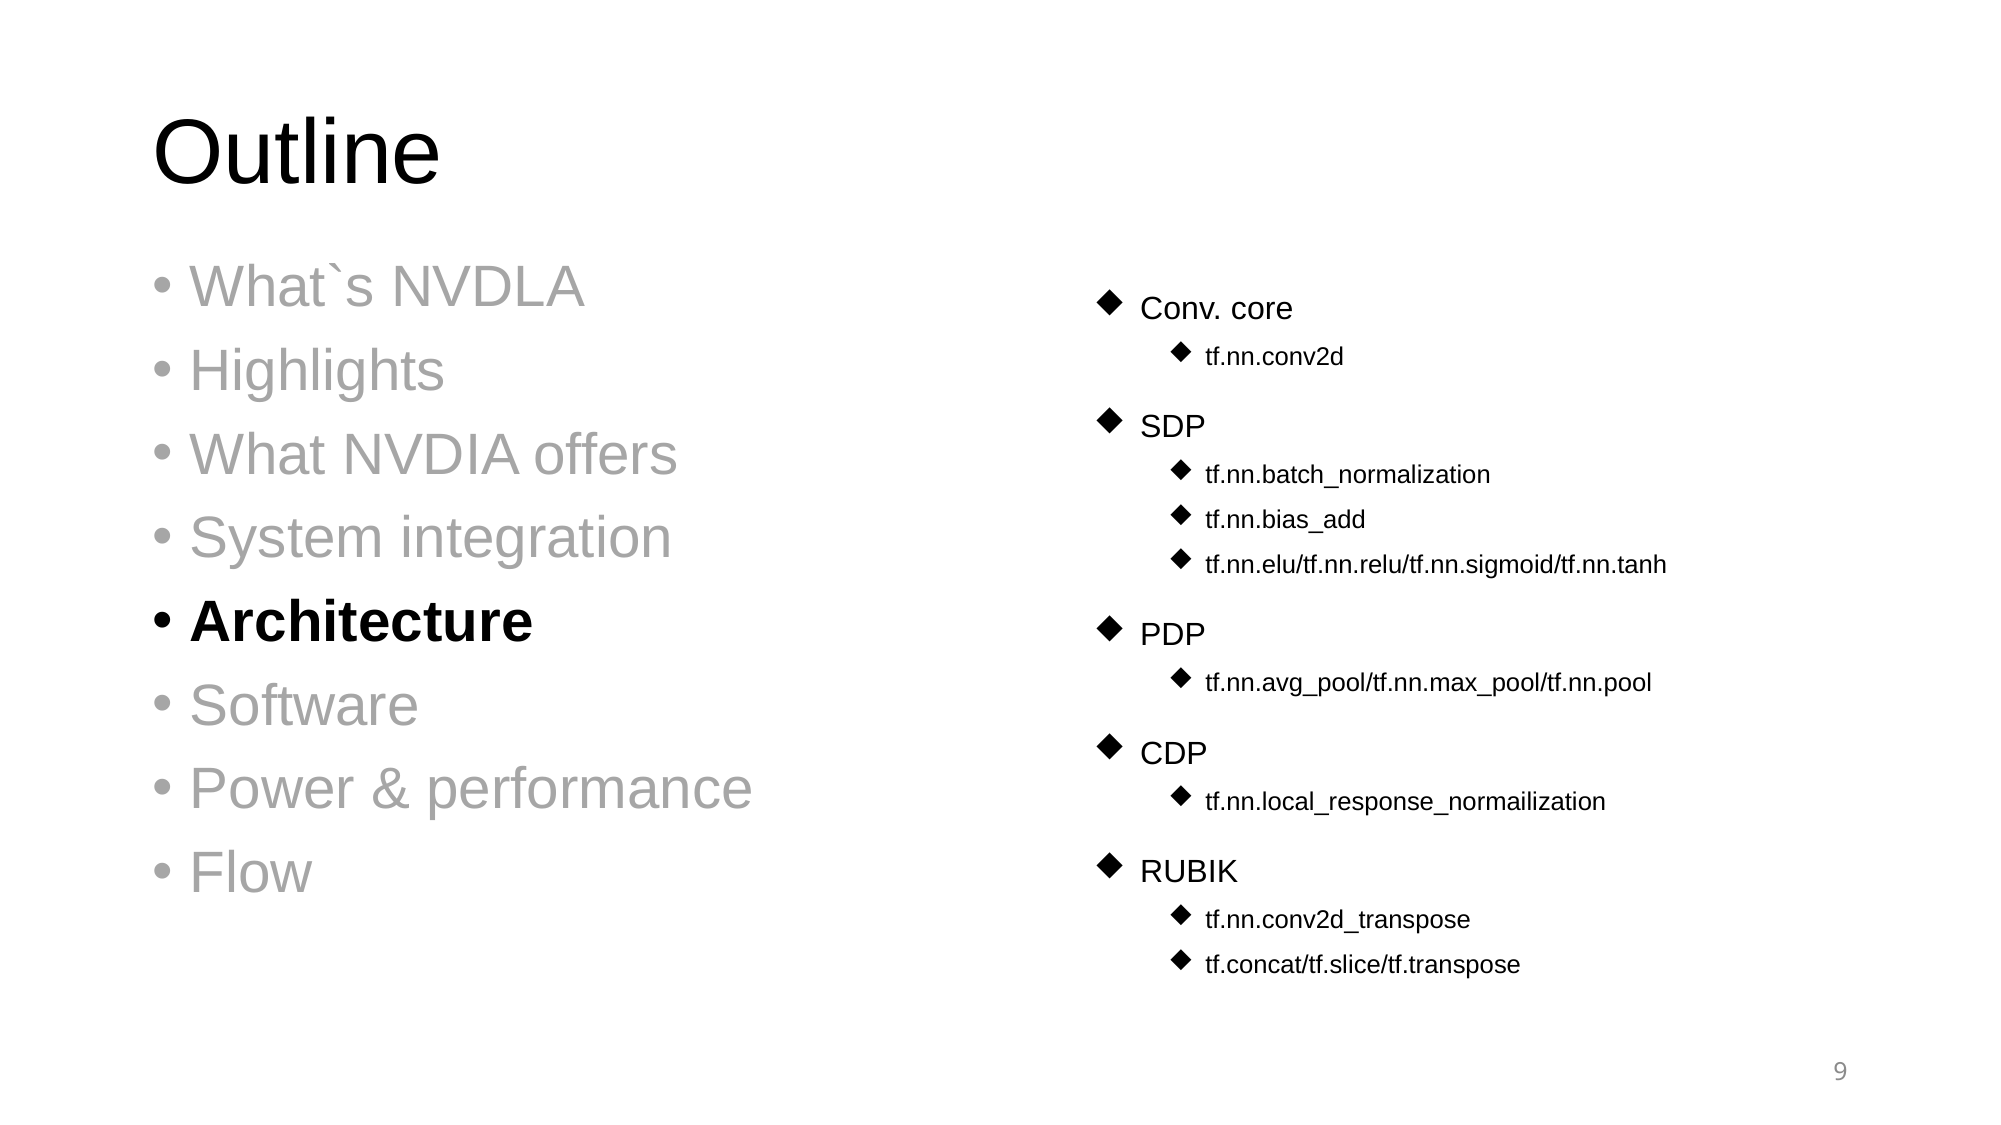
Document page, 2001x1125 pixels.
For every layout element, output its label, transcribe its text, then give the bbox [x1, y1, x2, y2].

title Outline [137, 45, 1863, 263]
text_box Conv. core tf.nn.conv2d SDP tf.nn.batch_normalization tf.nn.bias_add tf.nn.elu/tf.nn.relu/tf.nn.sigmoid/tf.nn.tanh PDP tf.nn.avg_pool/tf.nn.max_pool/tf.nn.pool CDP tf.nn.local_response_normailization RUBIK tf.nn.conv2d_transpose tf.concat/tf.slice/tf.transpose [1078, 260, 1863, 987]
text_box What`s NVDLA Highlights What NVDIA offers System integration Architecture Software Power & performance Flow [137, 248, 1029, 963]
slide_number 9 [1412, 1042, 1863, 1103]
